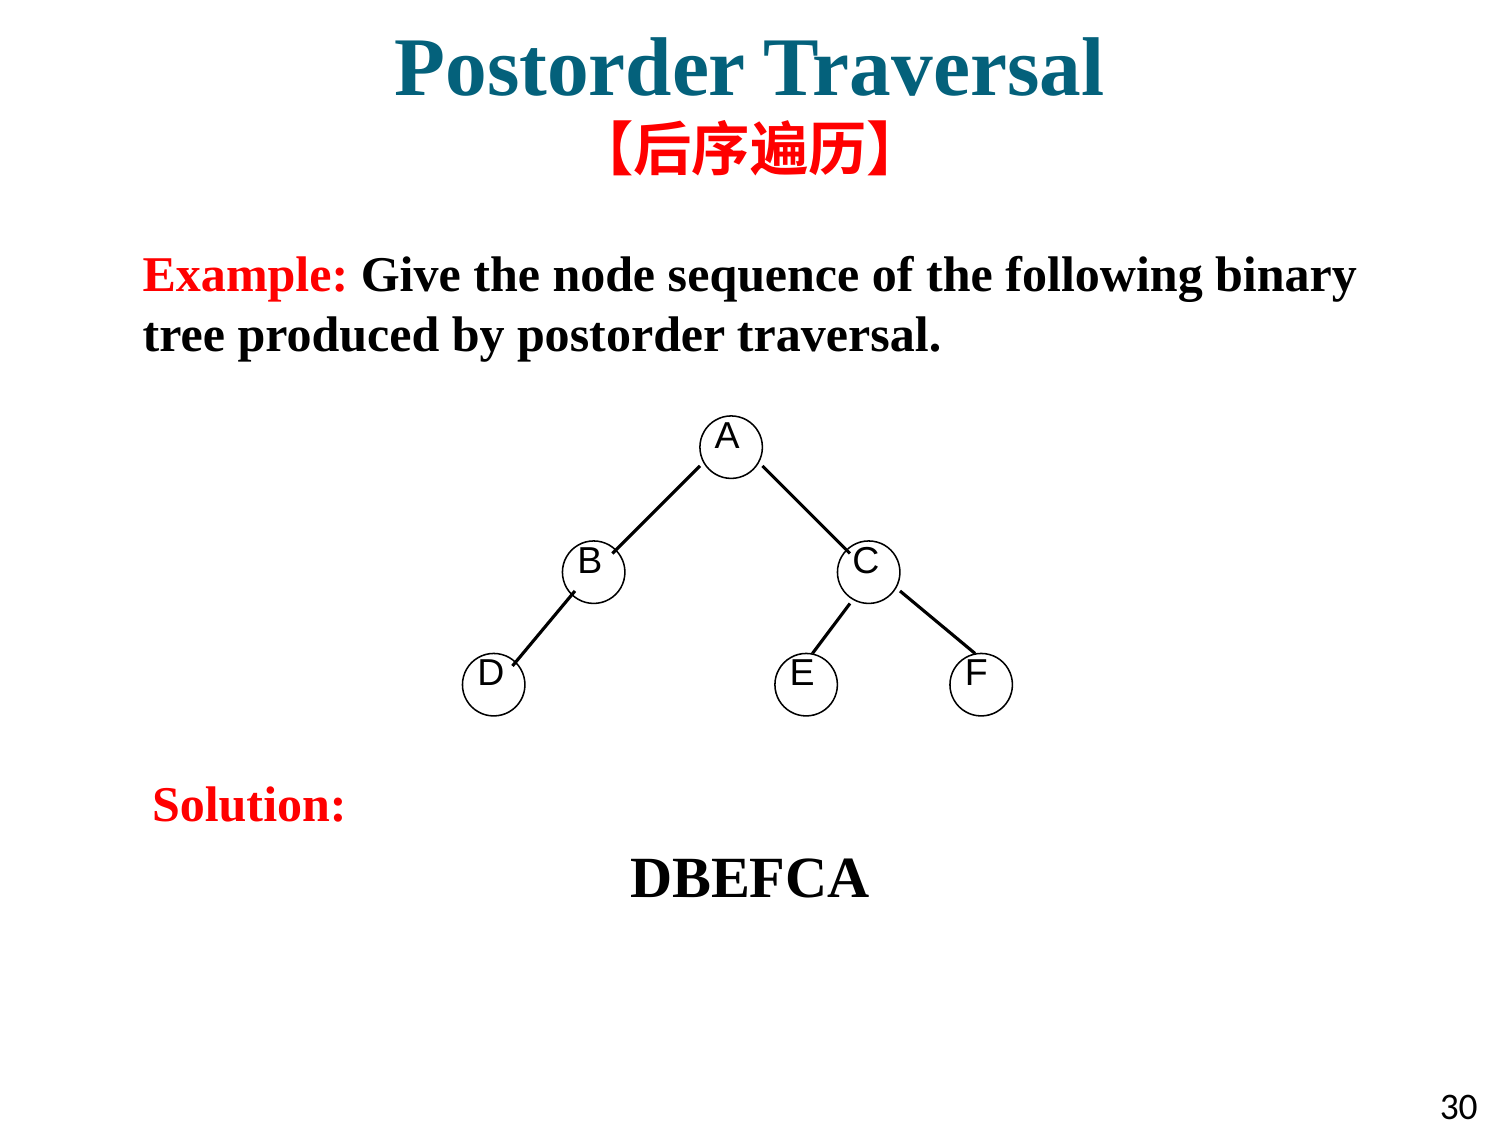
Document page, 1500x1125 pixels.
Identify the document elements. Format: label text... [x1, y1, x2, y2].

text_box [462, 403, 1038, 717]
title Postorder Traversal 【后序遍历】 [0, 0, 1500, 195]
text_box Example: Give the node sequence of the following binary tree produced by postorder traversal. [127, 233, 1423, 369]
text_box Solution: DBEFCA [137, 763, 1363, 917]
